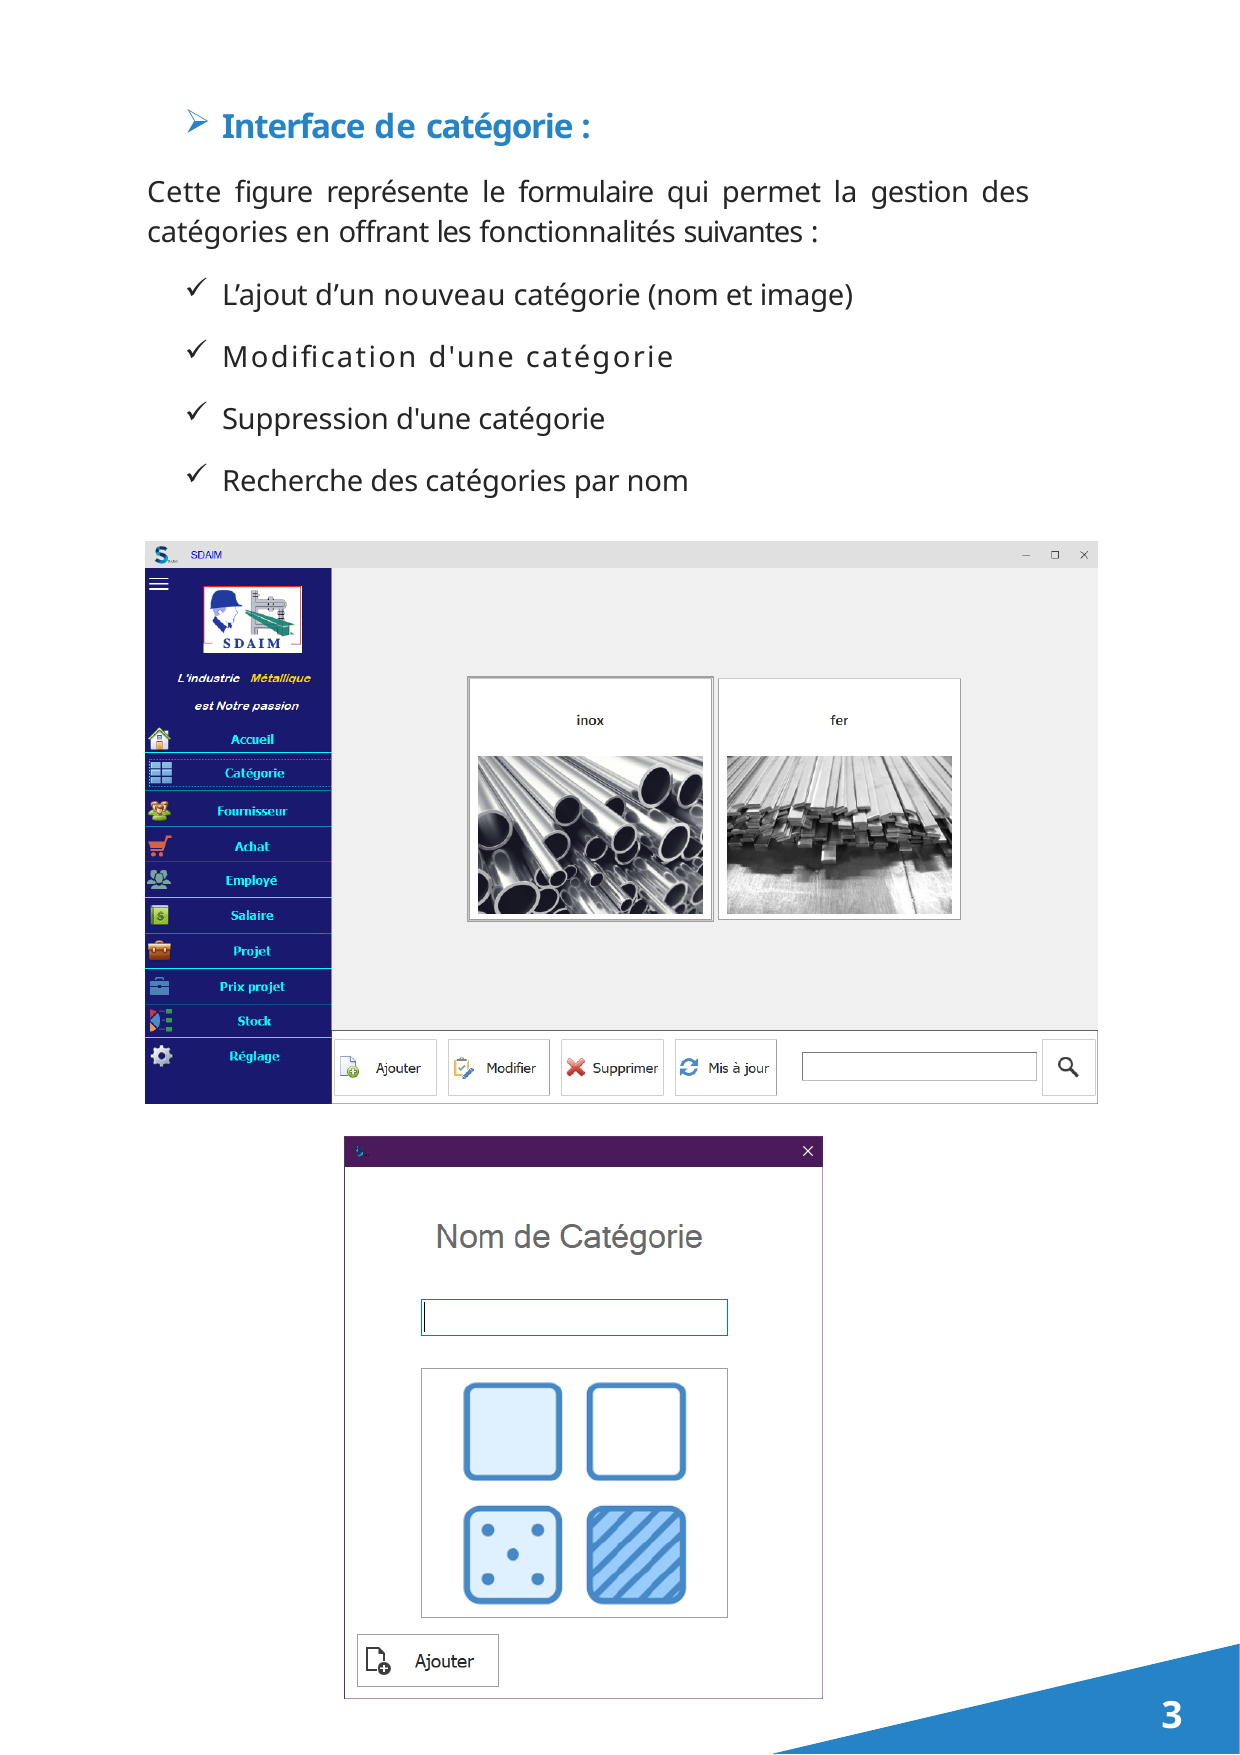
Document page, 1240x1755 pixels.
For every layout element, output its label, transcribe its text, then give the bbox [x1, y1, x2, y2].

picture [344, 1136, 823, 1700]
text_box Interface de catégorie : Cette figure représente le formulaire qui permet la gestion des catégories en offrant les fonctionnalités suivantes : L’ajout d’un nouveau catégorie (nom et image) Modification d'une catégorie Suppression d'une catégorie Recherche des catégories par nom [144, 103, 1095, 560]
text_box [771, 1641, 1240, 1755]
picture [145, 541, 1098, 1104]
